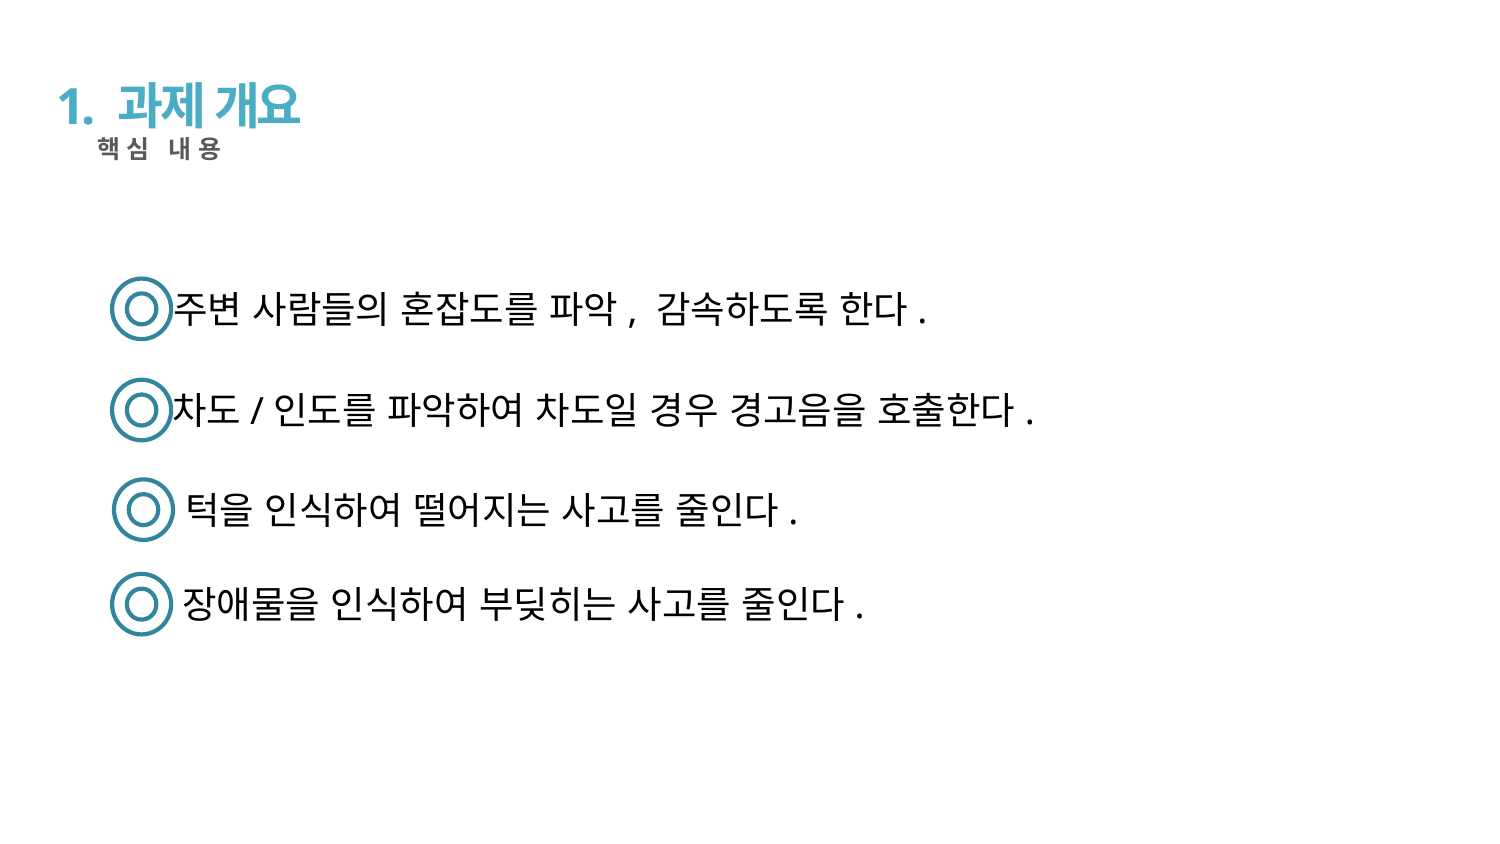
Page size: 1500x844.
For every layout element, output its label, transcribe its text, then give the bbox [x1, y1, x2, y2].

text_box [109, 571, 167, 637]
text_box 장애물을 인식하여 부딪히는 사고를 줄인다. [167, 573, 880, 634]
text_box [109, 377, 157, 443]
text_box 주변 사람들의 혼잡도를 파악, 감속하도록 한다. [158, 278, 942, 339]
text_box [109, 276, 158, 342]
text_box 1. 과제 개요 [41, 67, 361, 143]
text_box 핵심 내용 [82, 143, 349, 172]
text_box [111, 477, 170, 543]
text_box 턱을 인식하여 떨어지는 사고를 줄인다. [170, 479, 814, 540]
text_box 차도/인도를 파악하여 차도일 경우 경고음을 호출한다. [157, 379, 1050, 440]
